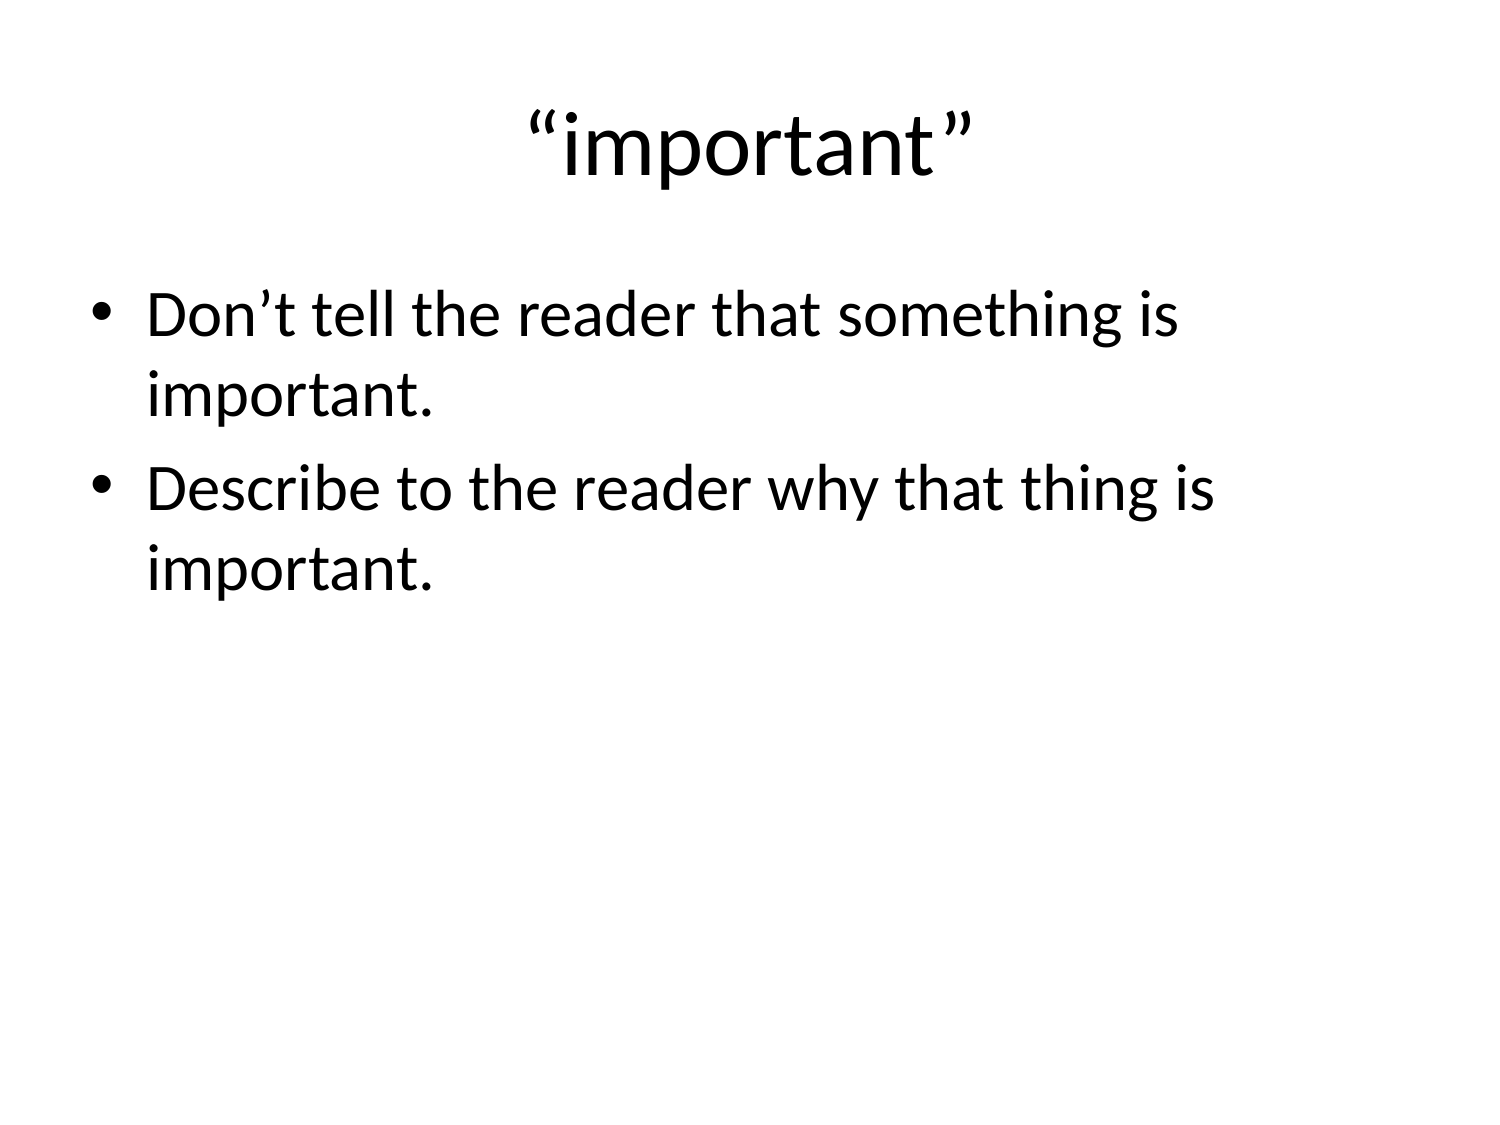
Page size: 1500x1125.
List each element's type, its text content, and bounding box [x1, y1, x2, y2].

title “important” [75, 45, 1425, 233]
list Don’t tell the reader that something is important. Describe to the reader why that thing is important. [75, 262, 1425, 1005]
